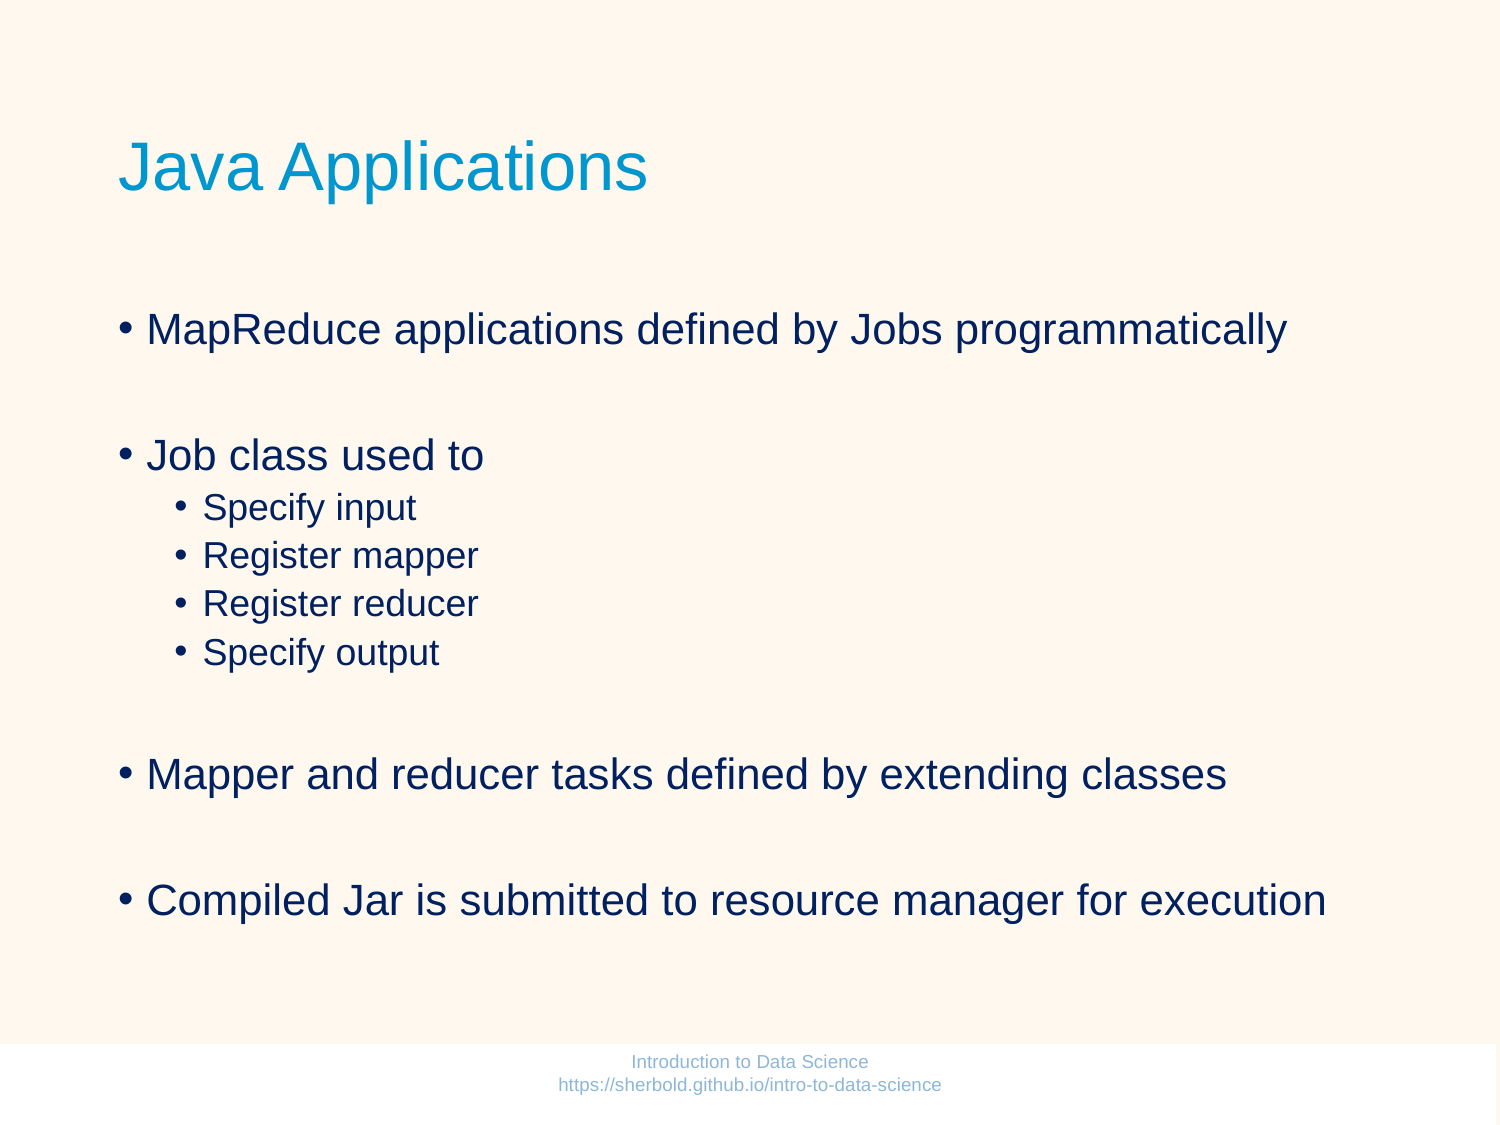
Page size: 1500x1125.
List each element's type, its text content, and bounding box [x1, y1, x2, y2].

list MapReduce applications defined by Jobs programmatically Job class used to Specify input Register mapper Register reducer Specify output Mapper and reducer tasks defined by extending classes Compiled Jar is submitted to resource manager for execution [103, 299, 1397, 1014]
title Java Applications [103, 59, 1397, 278]
footer Introduction to Data Science https://sherbold.github.io/intro-to-data-science [496, 1042, 1004, 1103]
